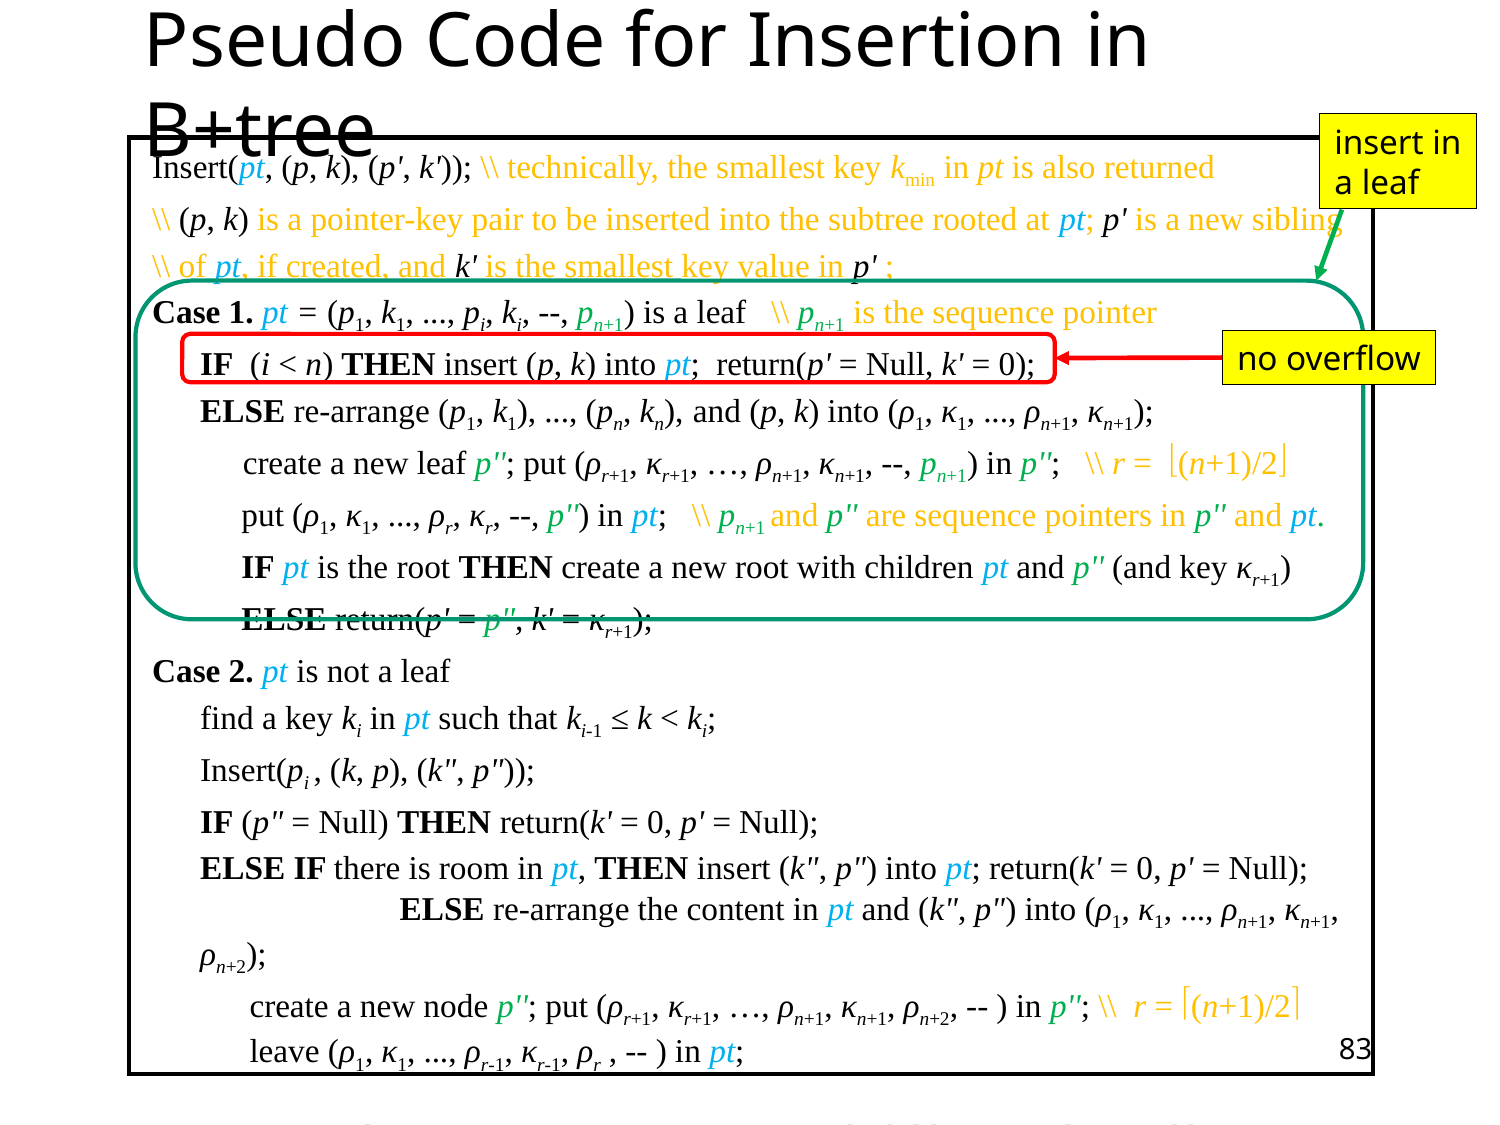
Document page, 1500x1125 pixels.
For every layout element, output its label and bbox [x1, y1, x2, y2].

list [128, 137, 1374, 1075]
slide_number [1074, 1023, 1388, 1099]
list [1327, 209, 1374, 330]
title [128, 43, 1368, 120]
text_box [138, 283, 1436, 616]
text_box [1316, 113, 1477, 281]
